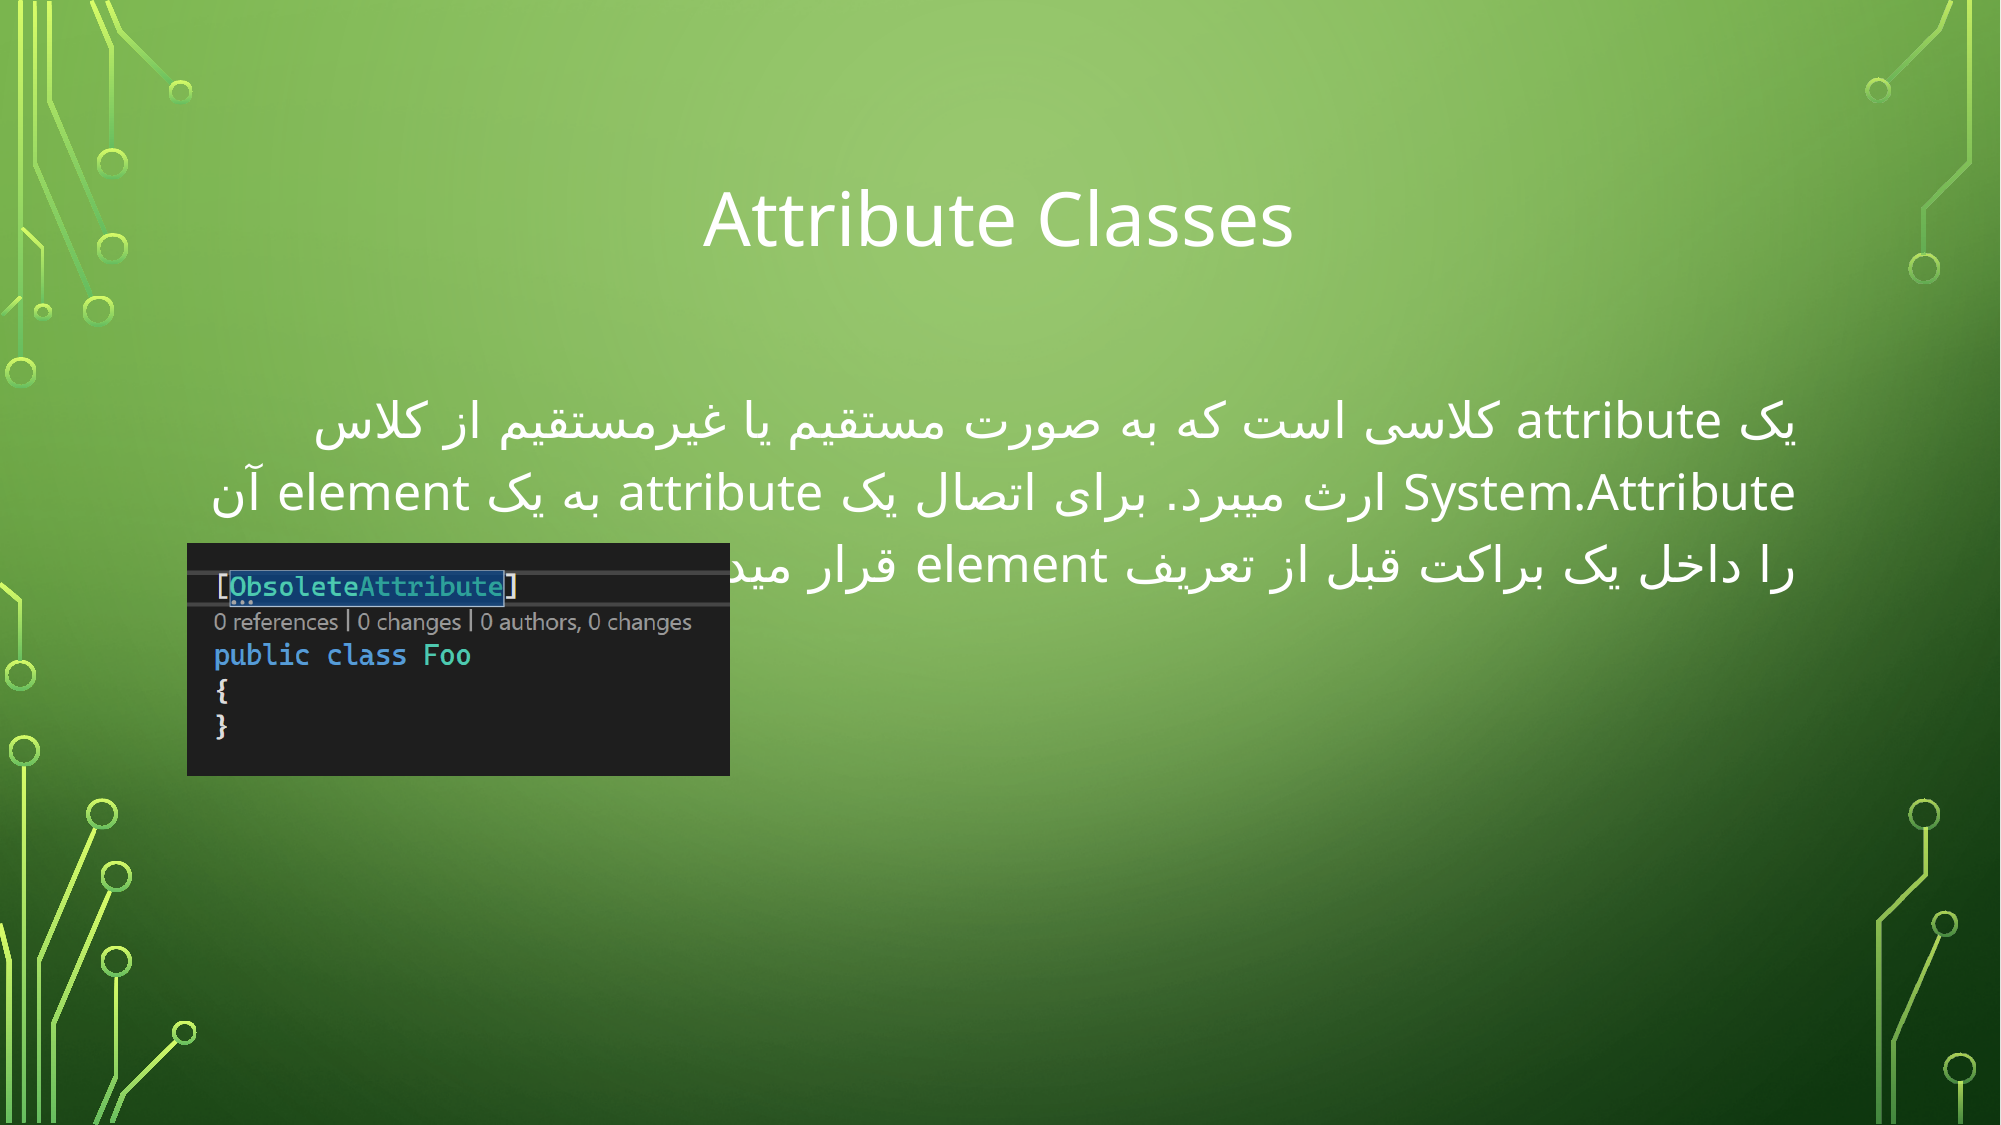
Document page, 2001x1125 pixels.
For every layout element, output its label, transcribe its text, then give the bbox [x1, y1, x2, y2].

list یک attribute کلاسی است که به صورت مستقیم یا غیرمستقیم از کلاس System.Attribute ارث میبرد. برای اتصال یک attribute به یک element آن را داخل یک براکت قبل از تعریف element قرار میدهیم. مثال زیر رو ببینید: [187, 369, 1813, 950]
picture [186, 543, 730, 776]
title Attribute Classes [187, 101, 1813, 344]
